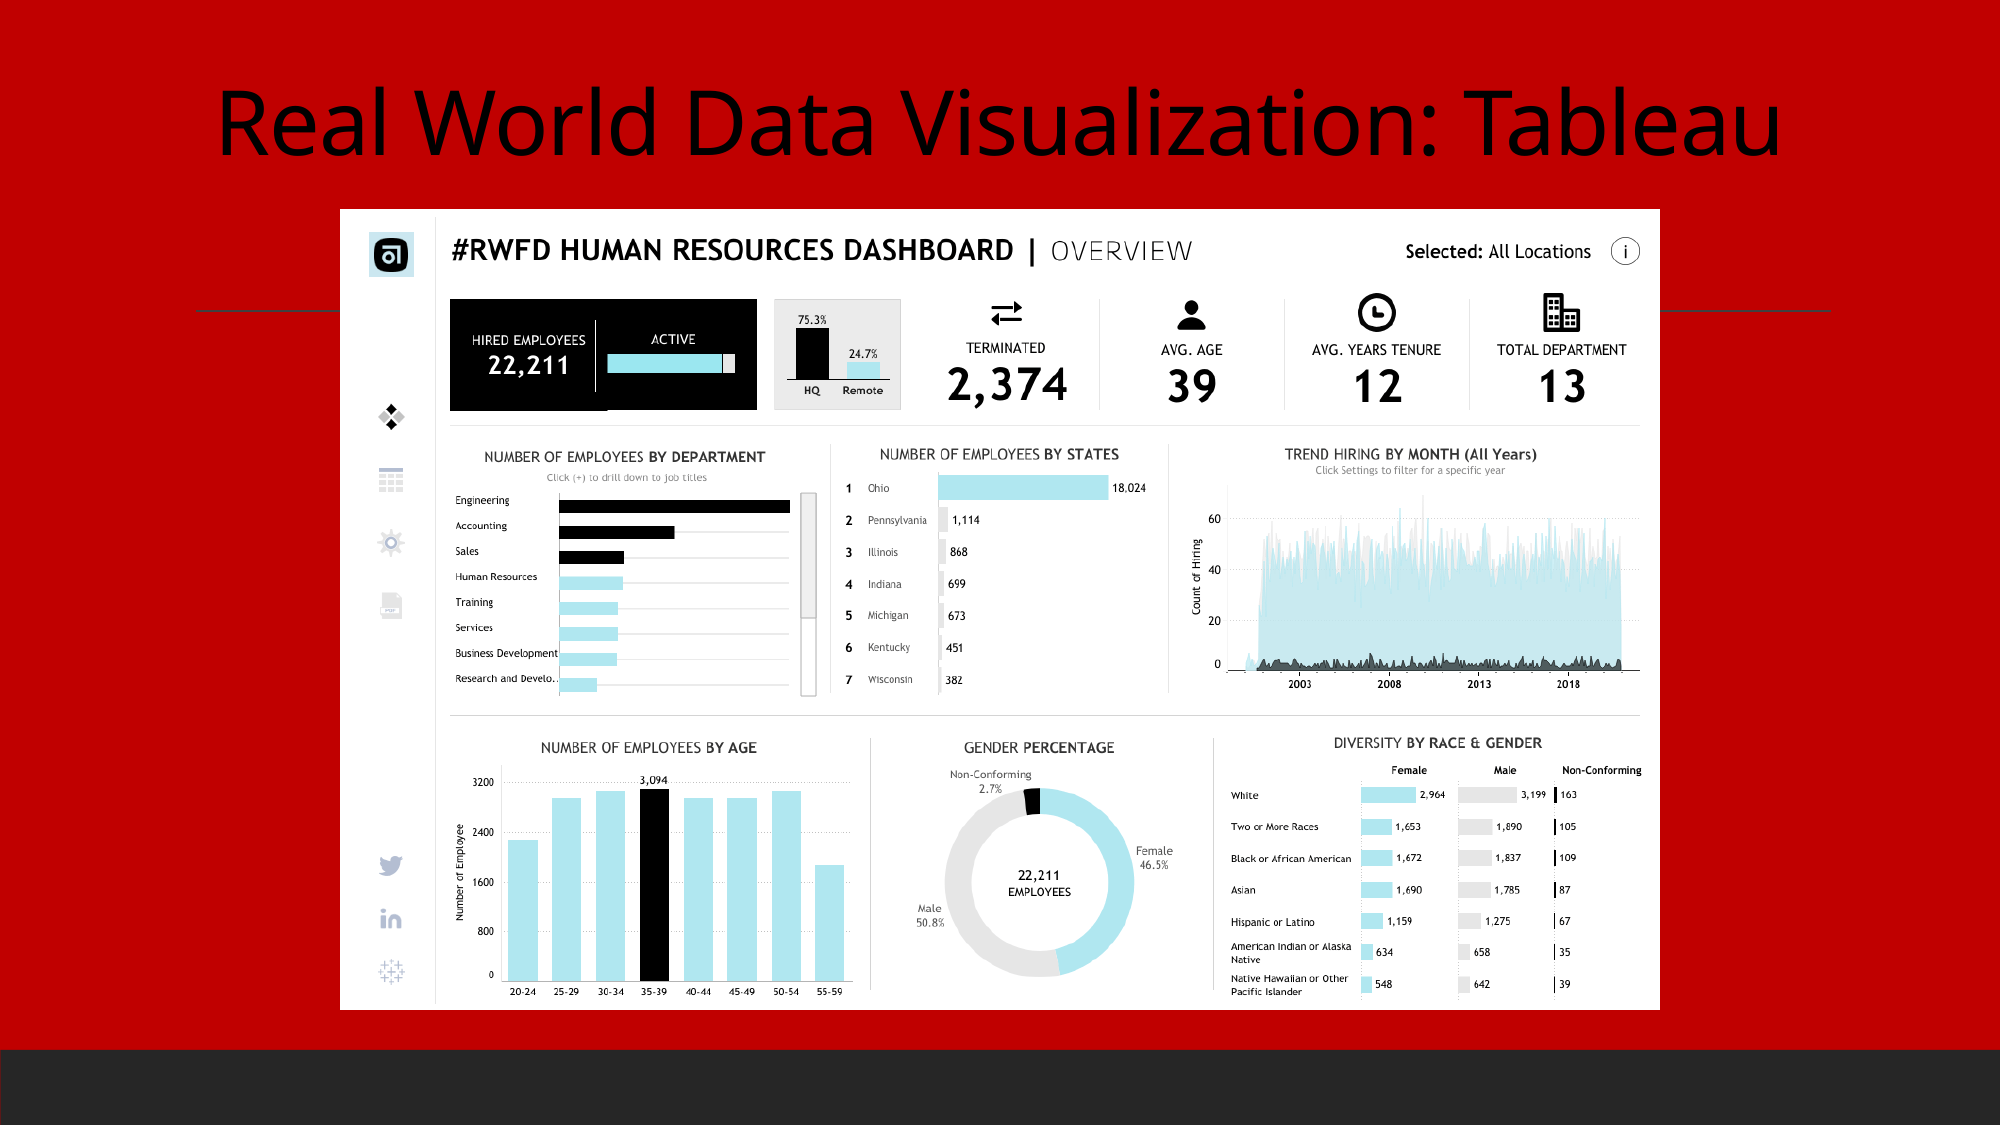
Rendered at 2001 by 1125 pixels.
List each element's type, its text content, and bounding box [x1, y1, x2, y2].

picture [340, 209, 1660, 1011]
title Real World Data Visualization: Tableau [140, 47, 1860, 183]
